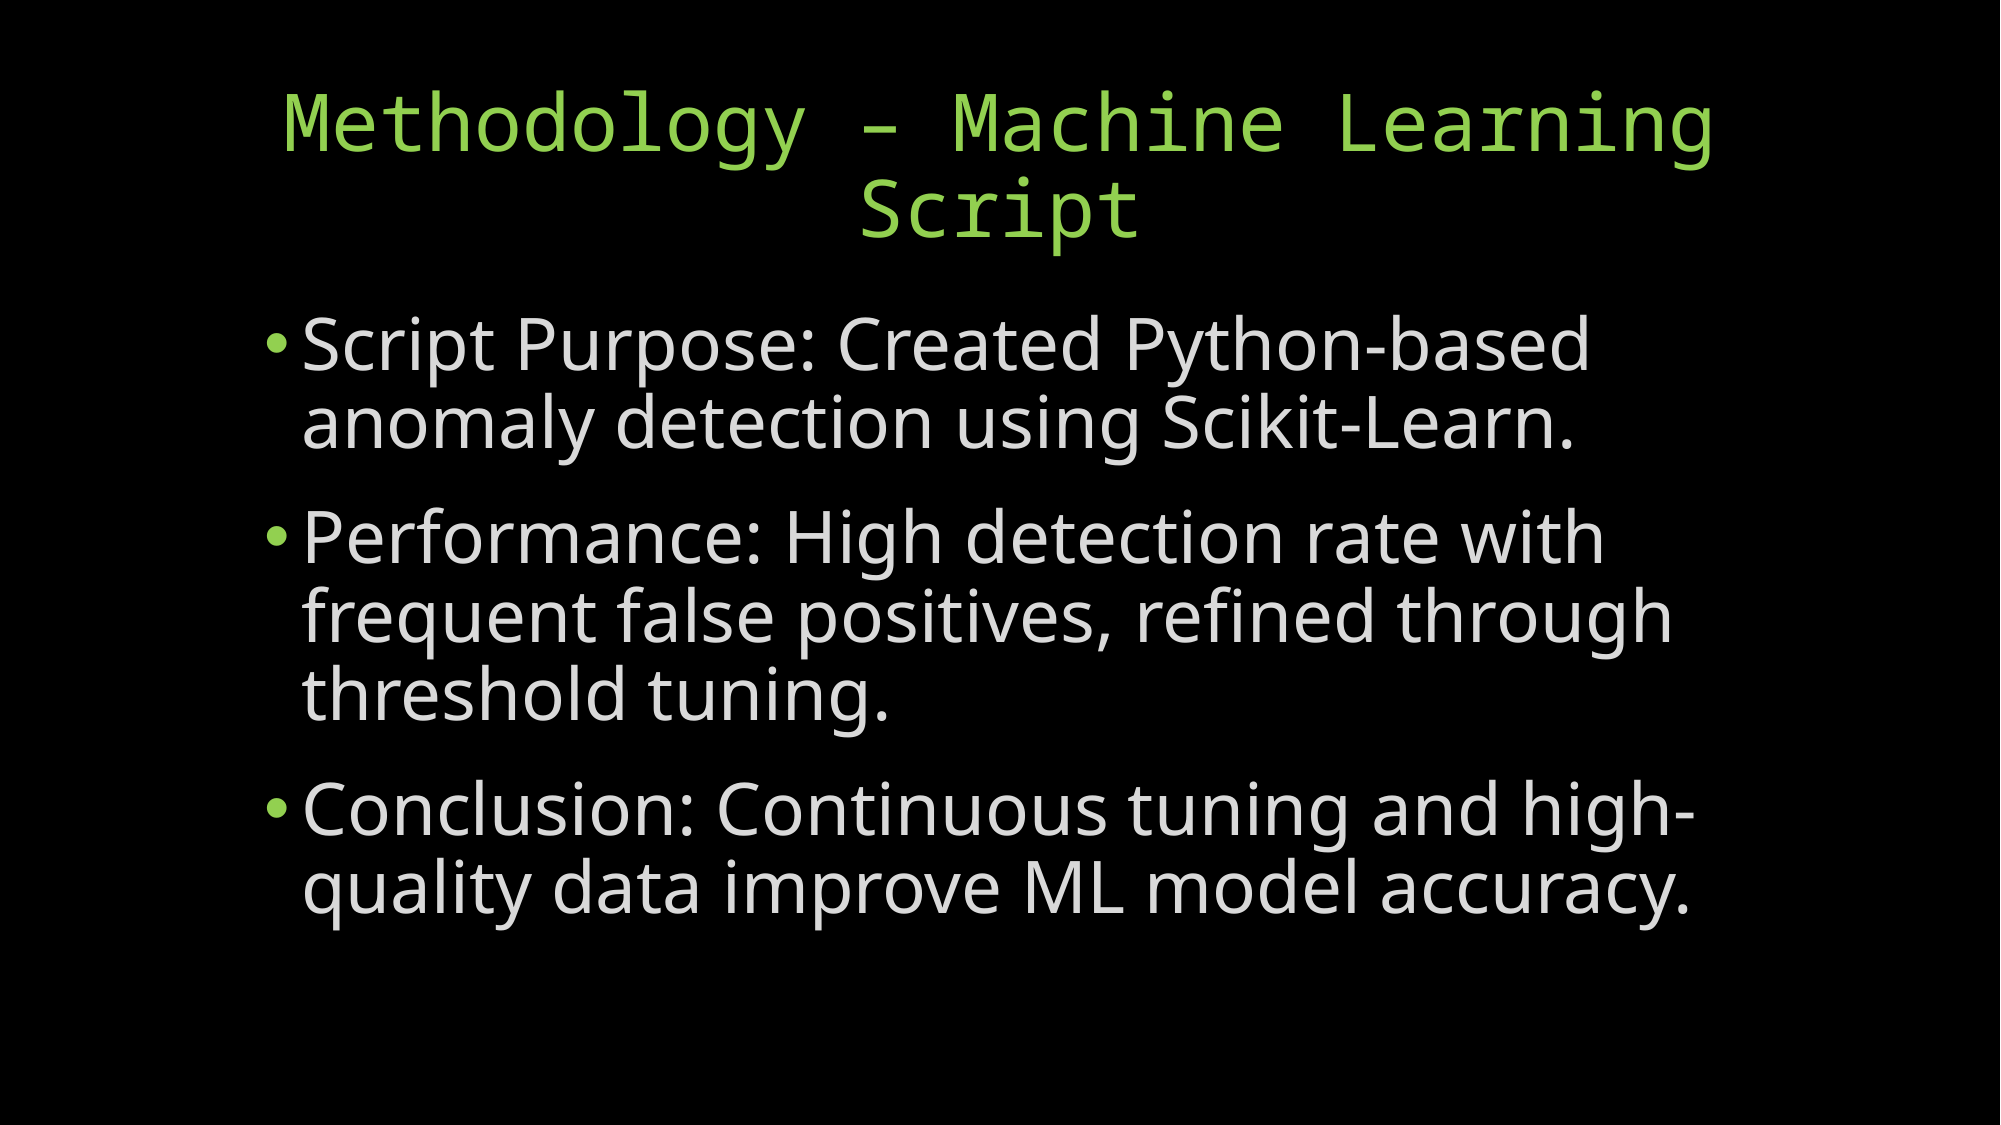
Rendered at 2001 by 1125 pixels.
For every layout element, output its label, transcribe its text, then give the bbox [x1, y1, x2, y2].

list Script Purpose: Created Python-based anomaly detection using Scikit-Learn. Performance: High detection rate with frequent false positives, refined through threshold tuning. Conclusion: Continuous tuning and high-quality data improve ML model accuracy. [249, 299, 1750, 1000]
title Methodology – Machine Learning Script [249, 75, 1750, 263]
